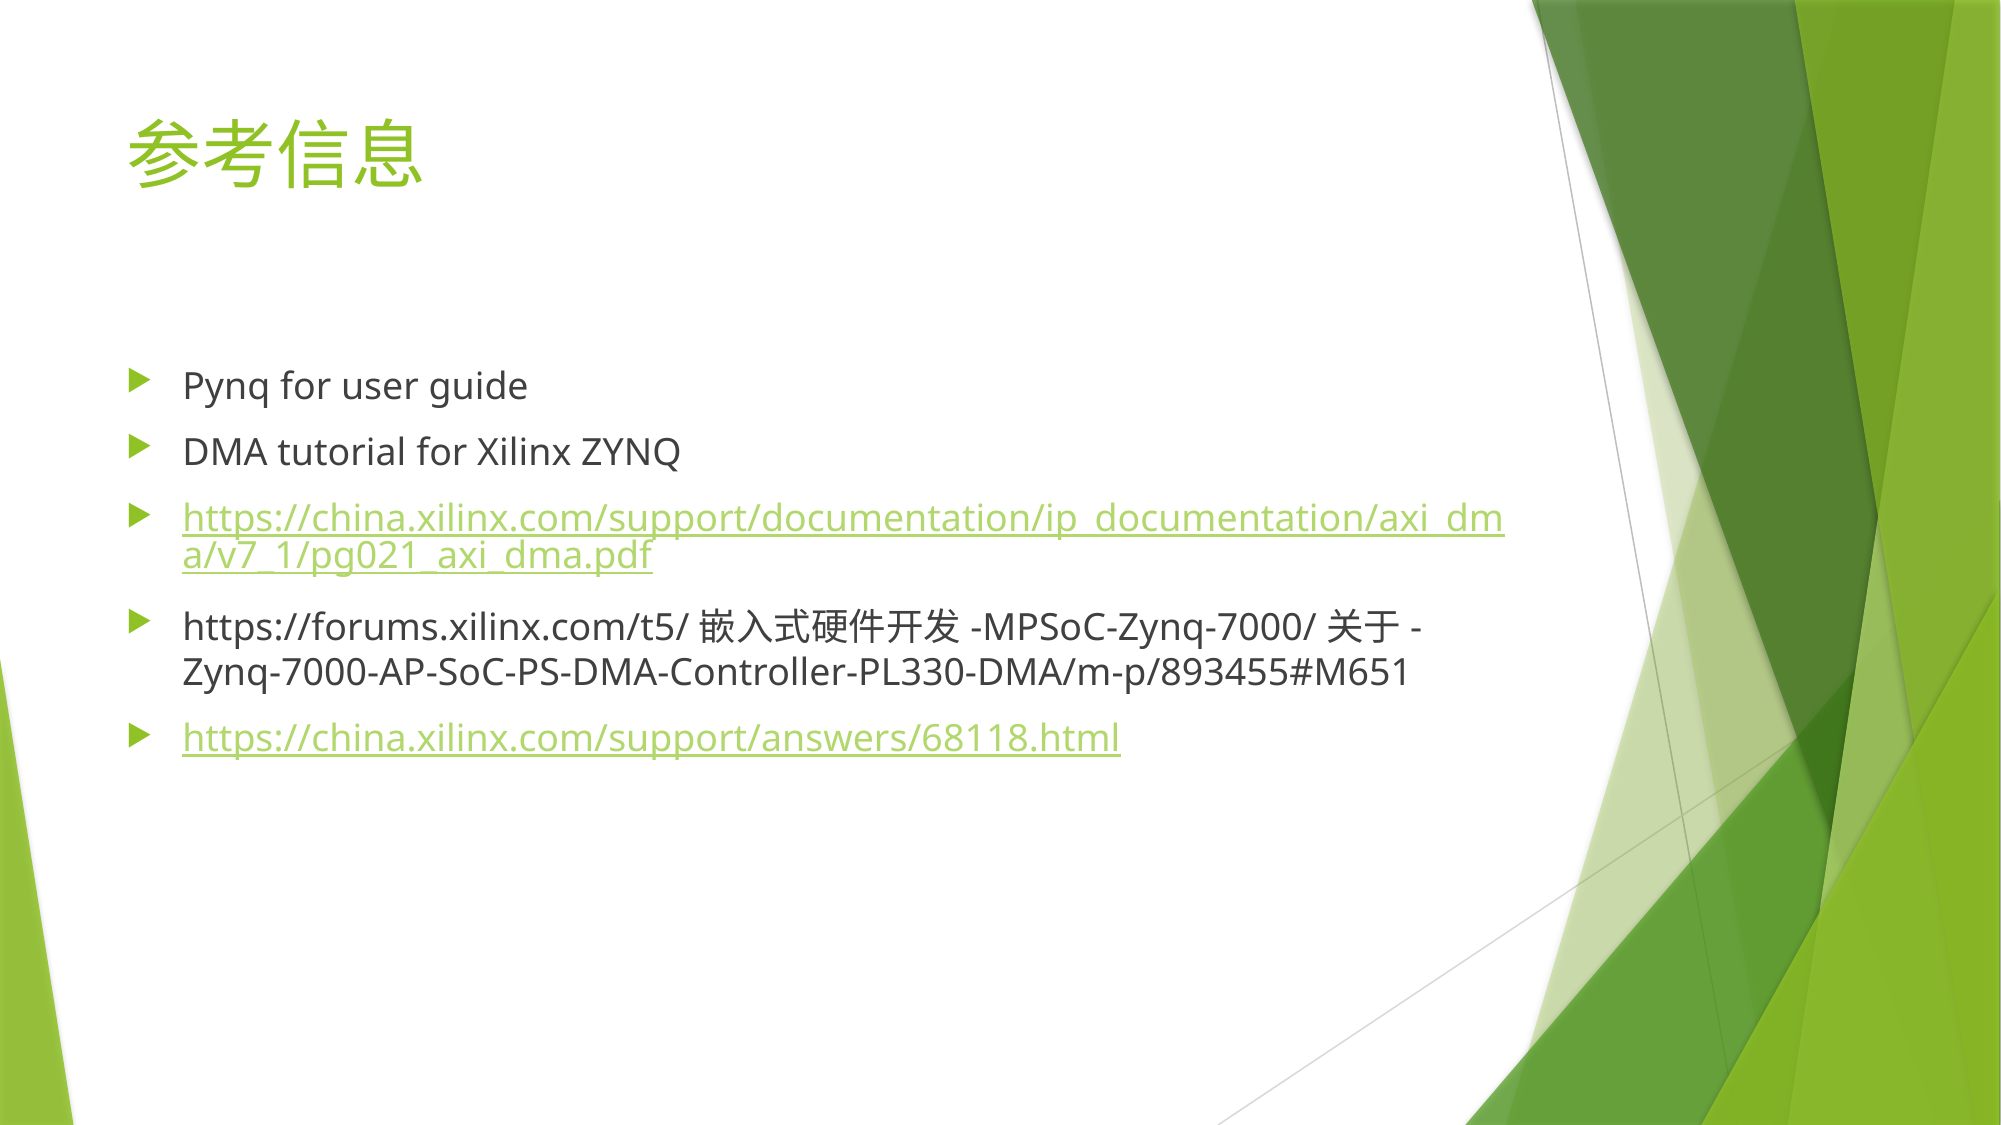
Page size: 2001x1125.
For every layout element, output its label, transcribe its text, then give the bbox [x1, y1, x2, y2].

list Pynq for user guide DMA tutorial for Xilinx ZYNQ https://china.xilinx.com/support/documentation/ip_documentation/axi_dma/v7_1/pg021_axi_dma.pdf https://forums.xilinx.com/t5/嵌入式硬件开发-MPSoC-Zynq-7000/关于-Zynq-7000-AP-SoC-PS-DMA-Controller-PL330-DMA/m-p/893455#M651 https://china.xilinx.com/support/answers/68118.html [111, 354, 1522, 992]
title 参考信息 [111, 99, 1522, 317]
